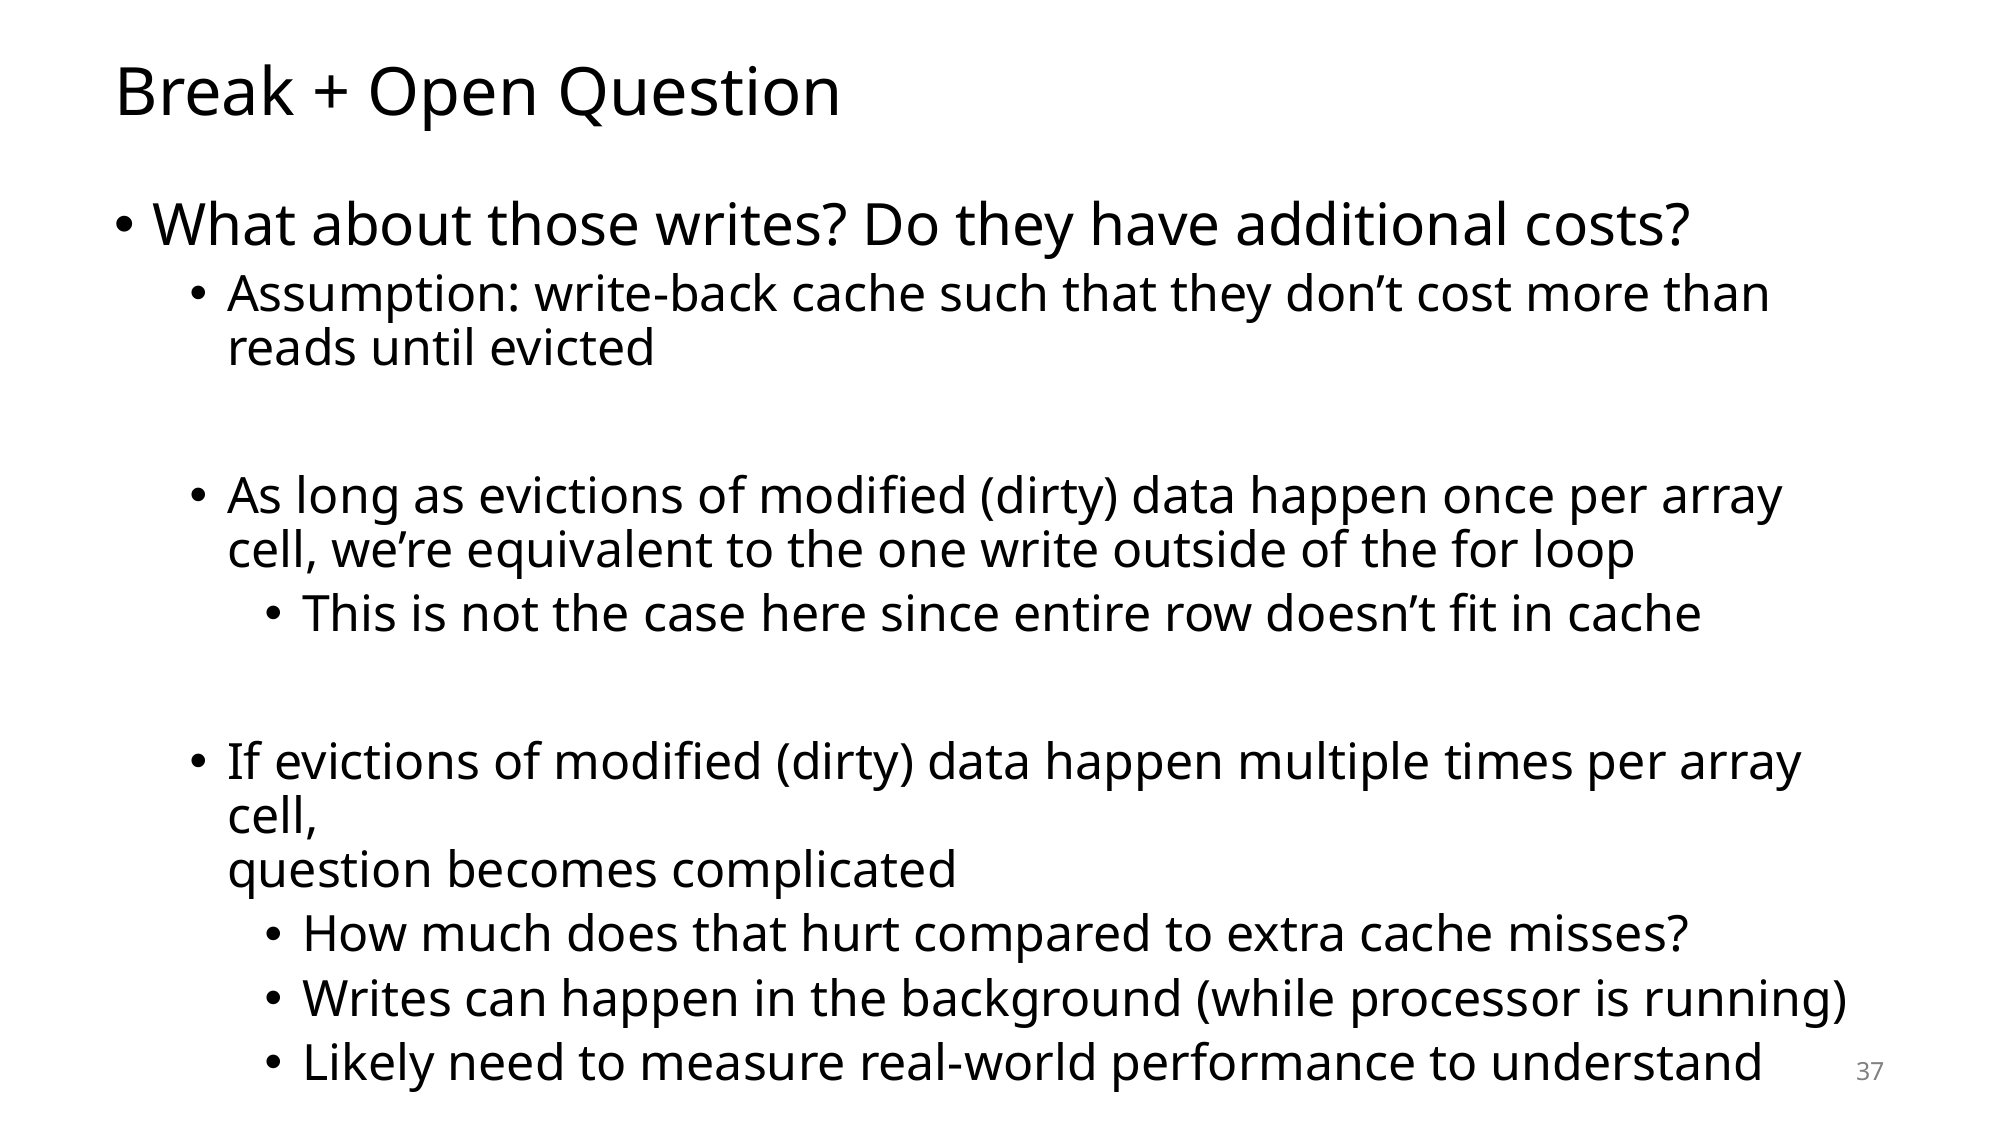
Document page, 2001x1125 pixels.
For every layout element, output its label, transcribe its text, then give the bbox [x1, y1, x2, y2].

list What about those writes? Do they have additional costs? Assumption: write-back cache such that they don’t cost more than reads until evicted As long as evictions of modified (dirty) data happen once per array cell, we’re equivalent to the one write outside of the for loop This is not the case here since entire row doesn’t fit in cache If evictions of modified (dirty) data happen multiple times per array cell, question becomes complicated How much does that hurt compared to extra cache misses? Writes can happen in the background (while processor is running) Likely need to measure real-world performance to understand [99, 187, 1900, 1013]
slide_number 37 [1749, 1042, 1900, 1103]
title Break + Open Question [99, 37, 1900, 150]
